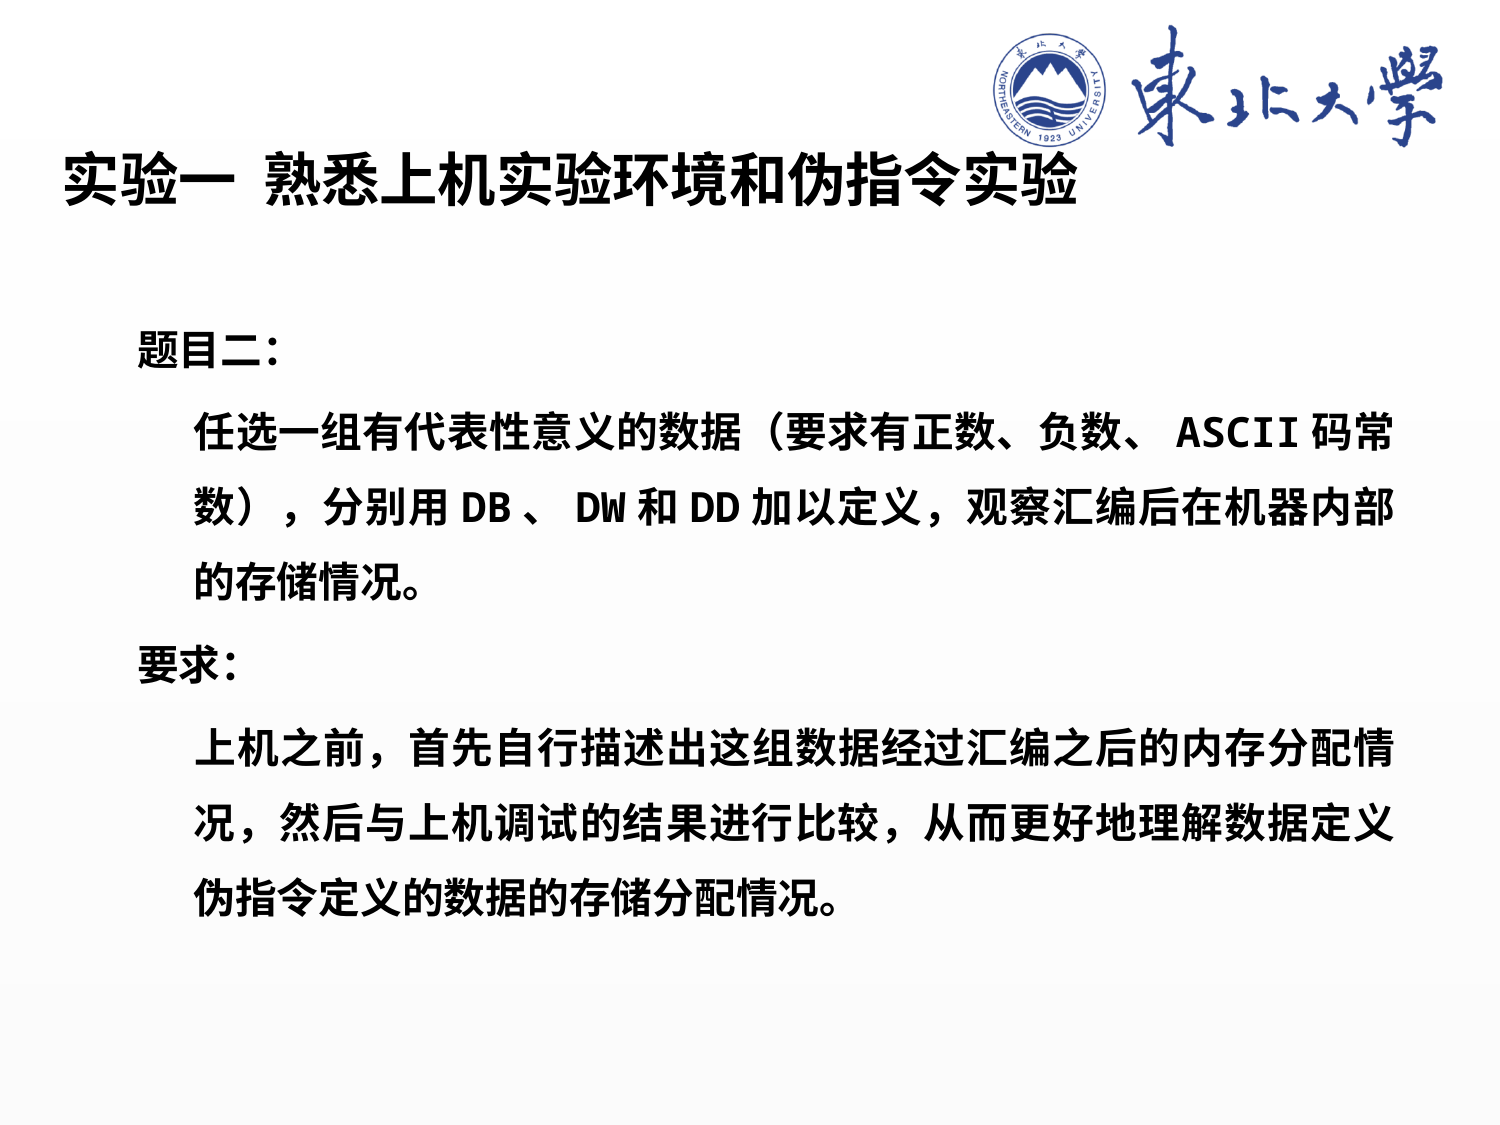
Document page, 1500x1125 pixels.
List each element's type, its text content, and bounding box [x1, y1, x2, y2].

picture [986, 14, 1455, 161]
list 题目二： 任选一组有代表性意义的数据（要求有正数、负数、ASCII码常数），分别用DB、DW和DD加以定义，观察汇编后在机器内部的存储情况。 要求： 上机之前，首先自行描述出这组数据经过汇编之后的内存分配情况，然后与上机调试的结果进行比较，从而更好地理解数据定义伪指令定义的数据的存储分配情况。 [121, 290, 1411, 985]
title 实验一 熟悉上机实验环境和伪指令实验 [46, 77, 1421, 244]
